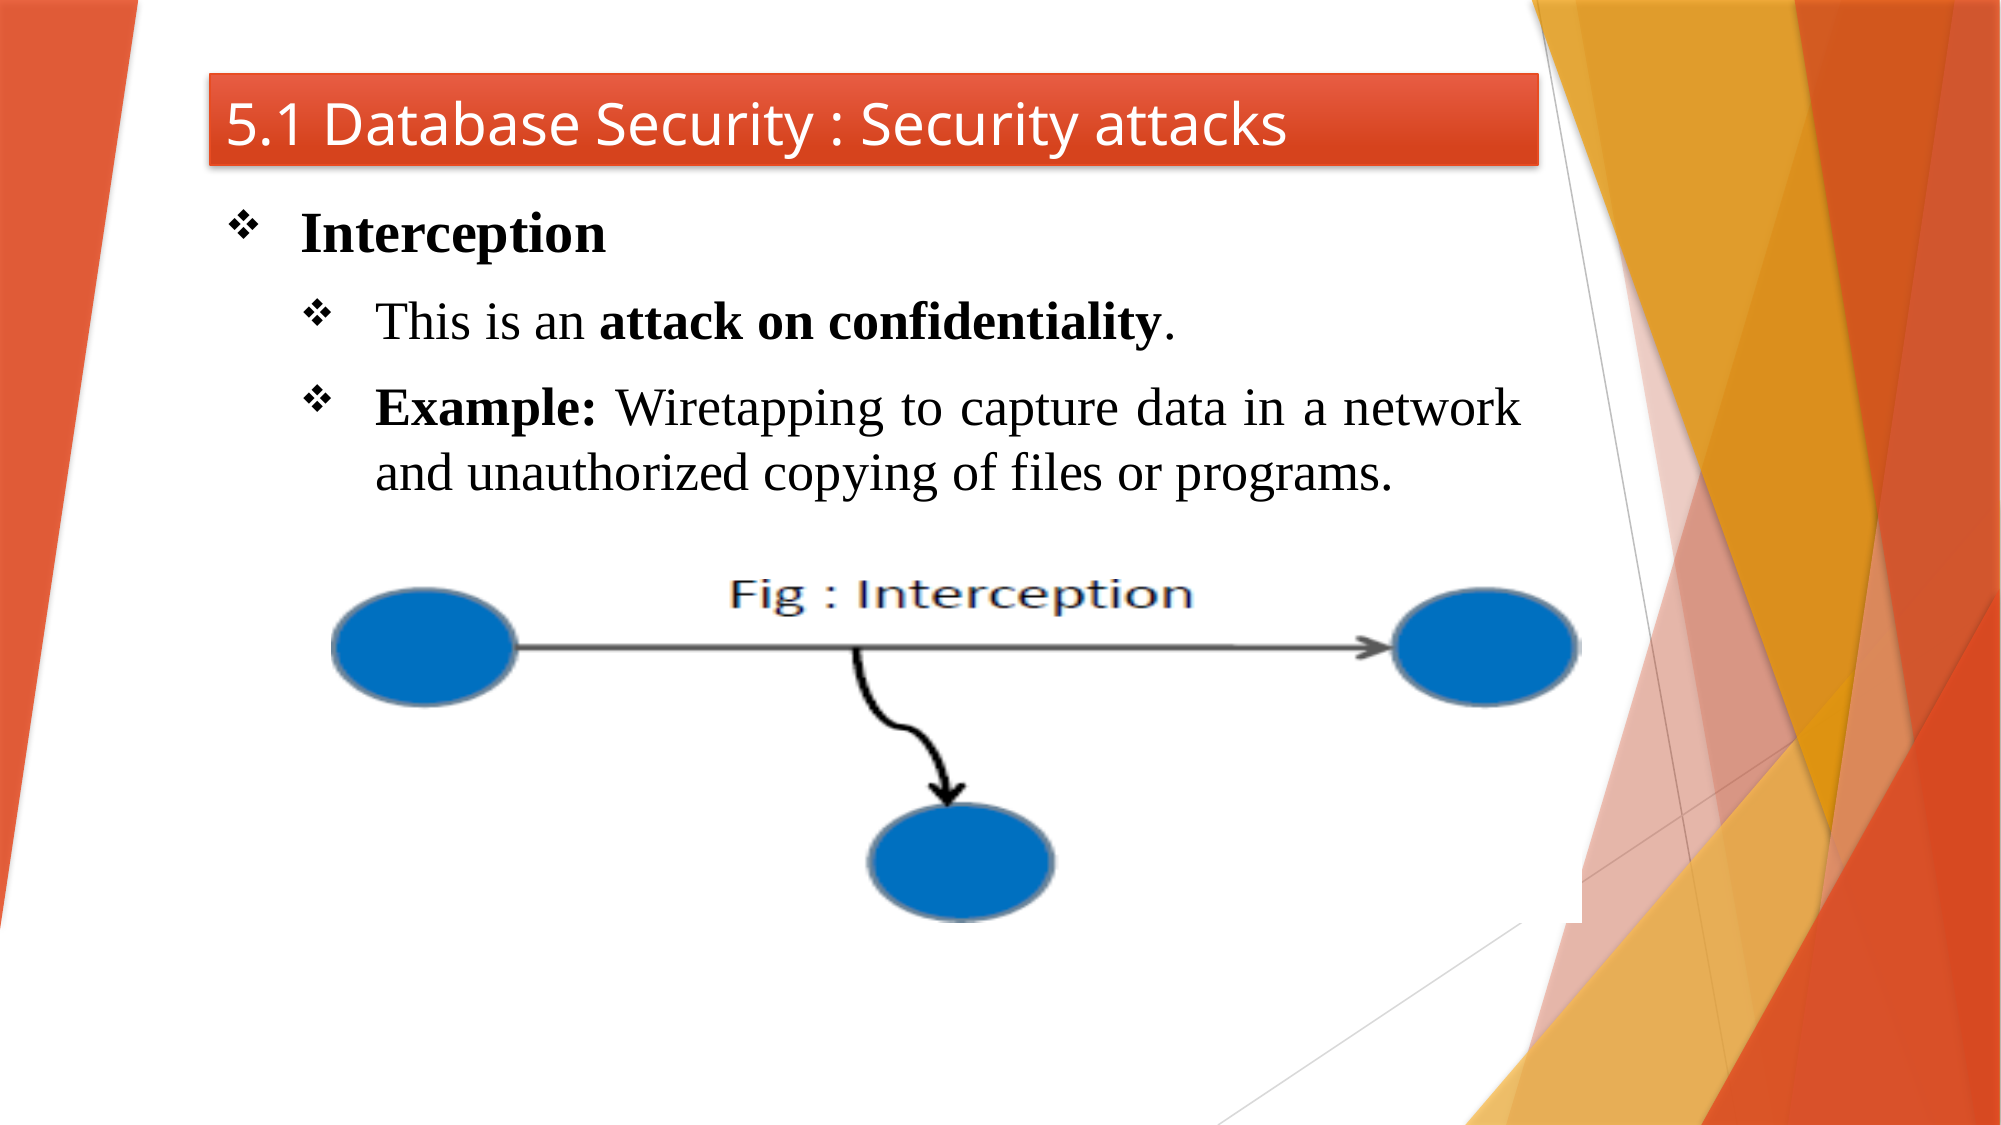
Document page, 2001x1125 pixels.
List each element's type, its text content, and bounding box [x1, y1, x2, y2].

picture [331, 579, 1583, 924]
title 5.1 Database Security : Security attacks [209, 73, 1539, 166]
subtitle Interception This is an attack on confidentiality. Example: Wiretapping to capture data in a network and unauthorized copying of files or programs. [210, 186, 1538, 521]
